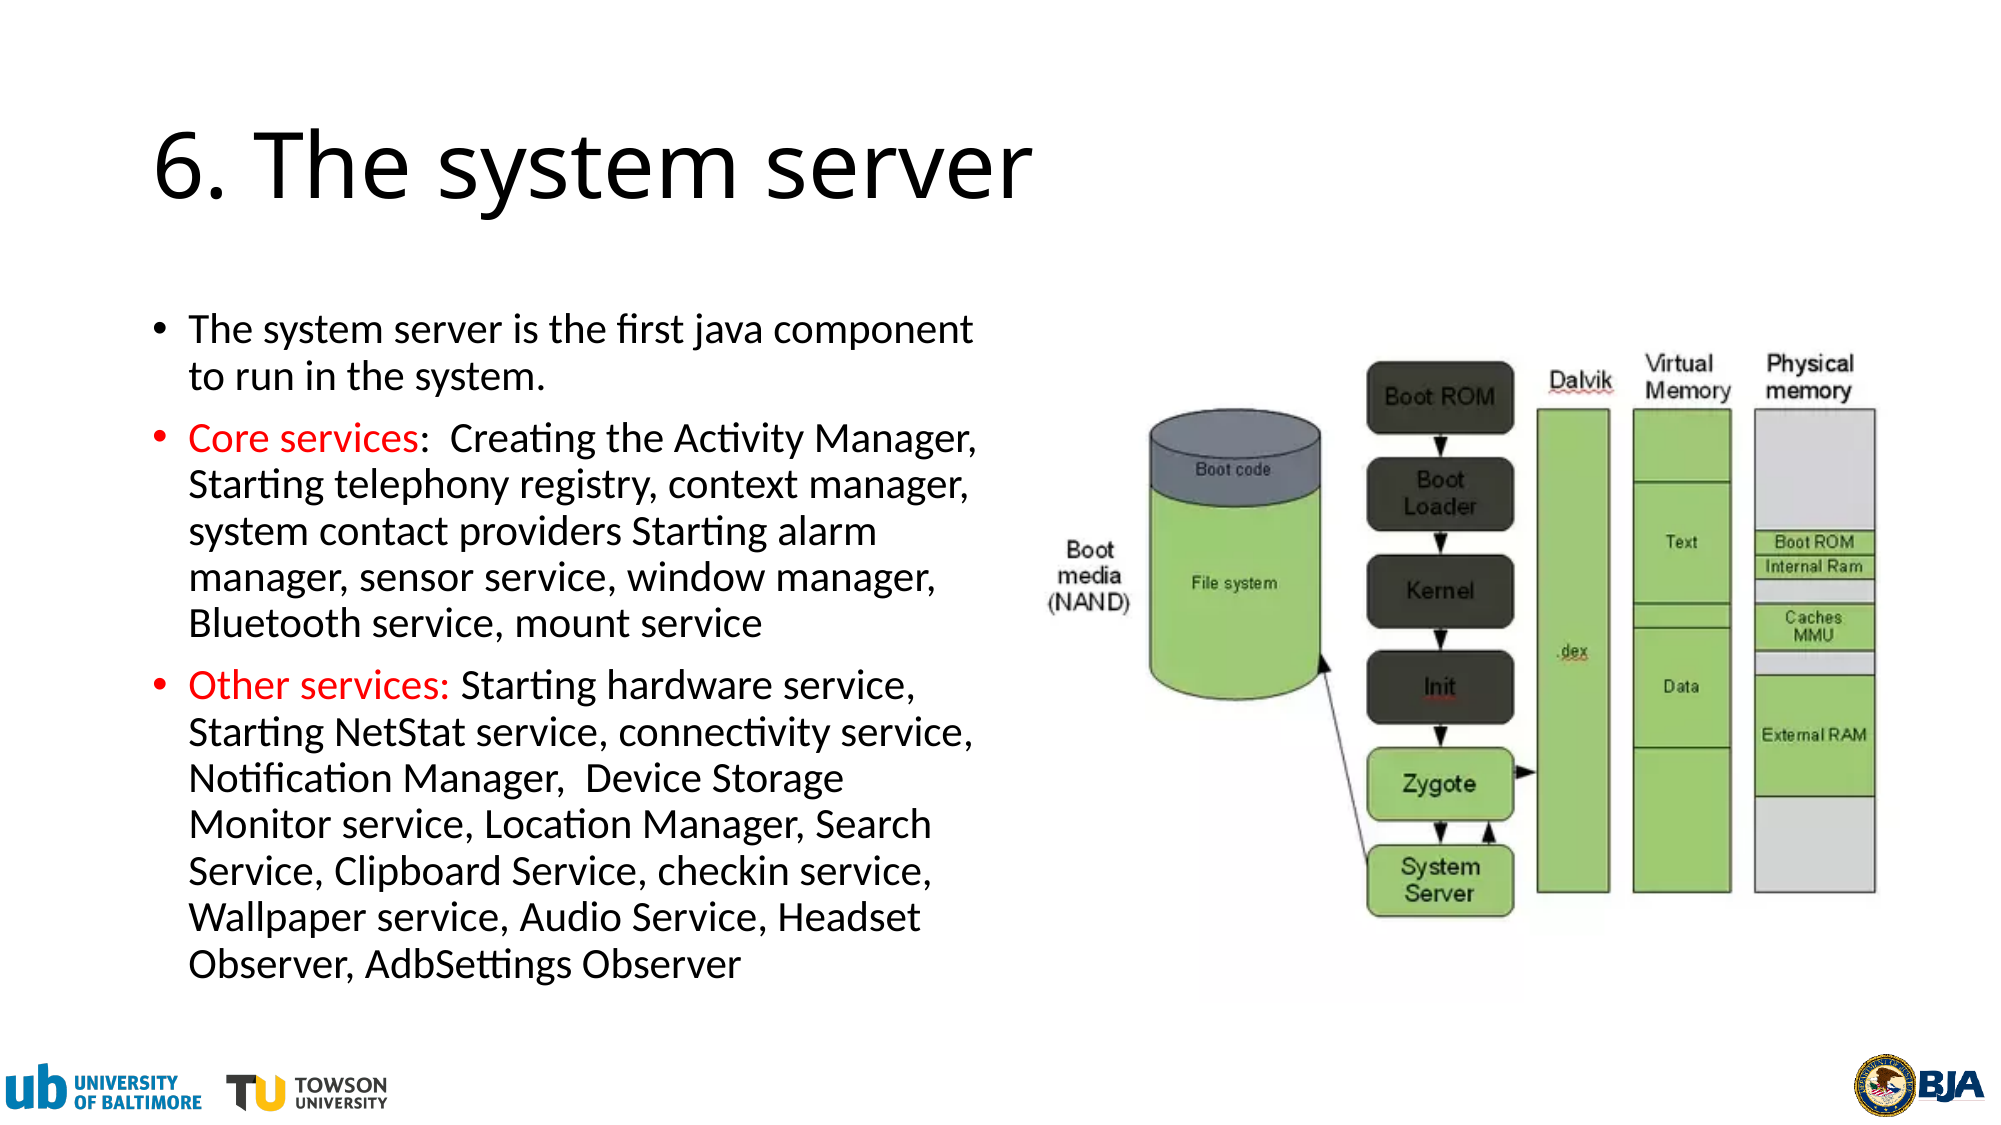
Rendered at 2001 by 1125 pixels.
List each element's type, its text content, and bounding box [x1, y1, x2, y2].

picture [0, 1031, 407, 1125]
picture [1033, 289, 1900, 1003]
list The system server is the first java component to run in the system. Core services: Creating the Activity Manager, Starting telephony registry, context manager, system contact providers Starting alarm manager, sensor service, window manager, Bluetooth service, mount service Other services: Starting hardware service, Starting NetStat service, connectivity service, Notification Manager, Device Storage Monitor service, Location Manager, Search Service, Clipboard Service, checkin service, Wallpaper service, Audio Service, Headset Observer, AdbSettings Observer [137, 299, 1004, 1014]
picture [1854, 1054, 1986, 1117]
title 6. The system server [137, 59, 1863, 278]
